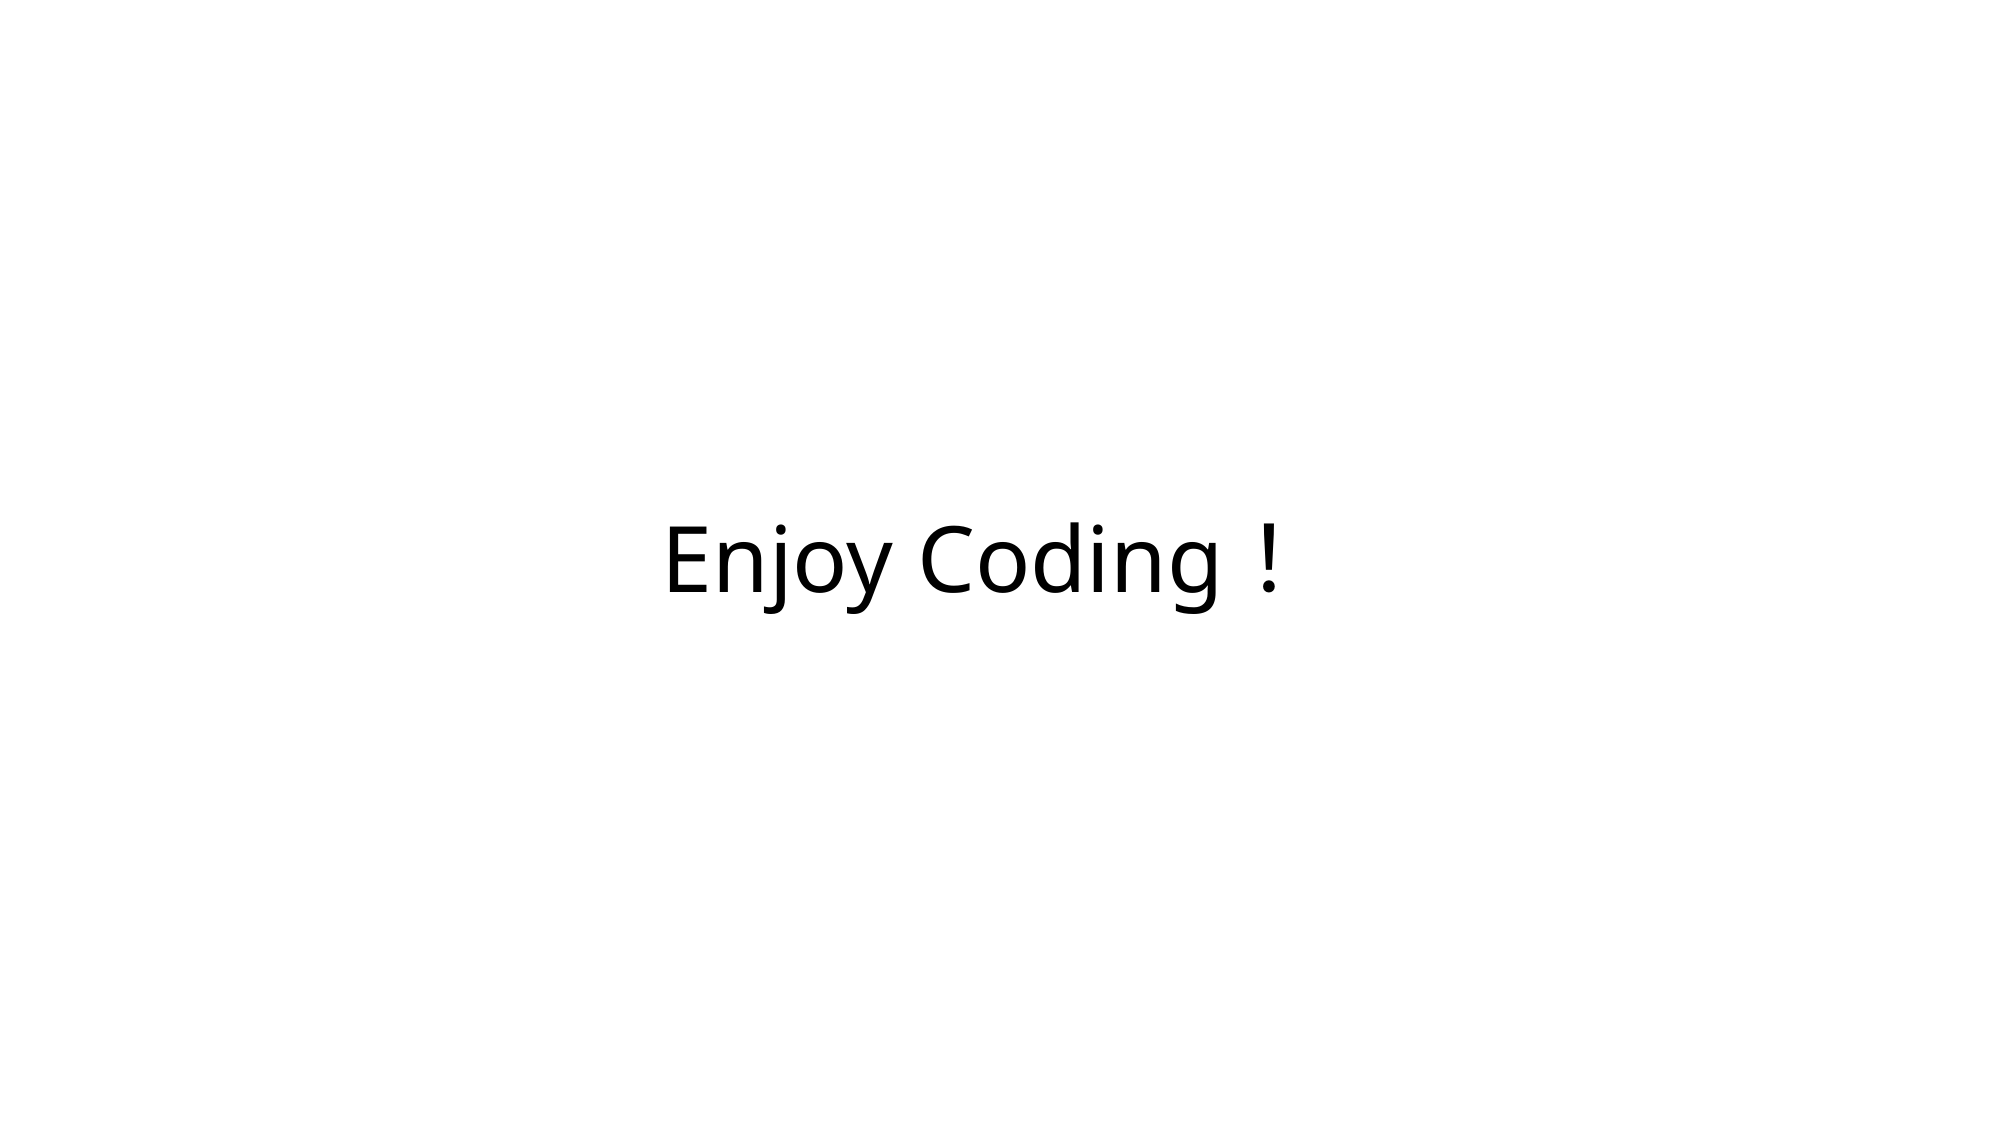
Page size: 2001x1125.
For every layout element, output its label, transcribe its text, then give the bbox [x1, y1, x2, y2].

title Enjoy Coding！ [137, 453, 1863, 672]
